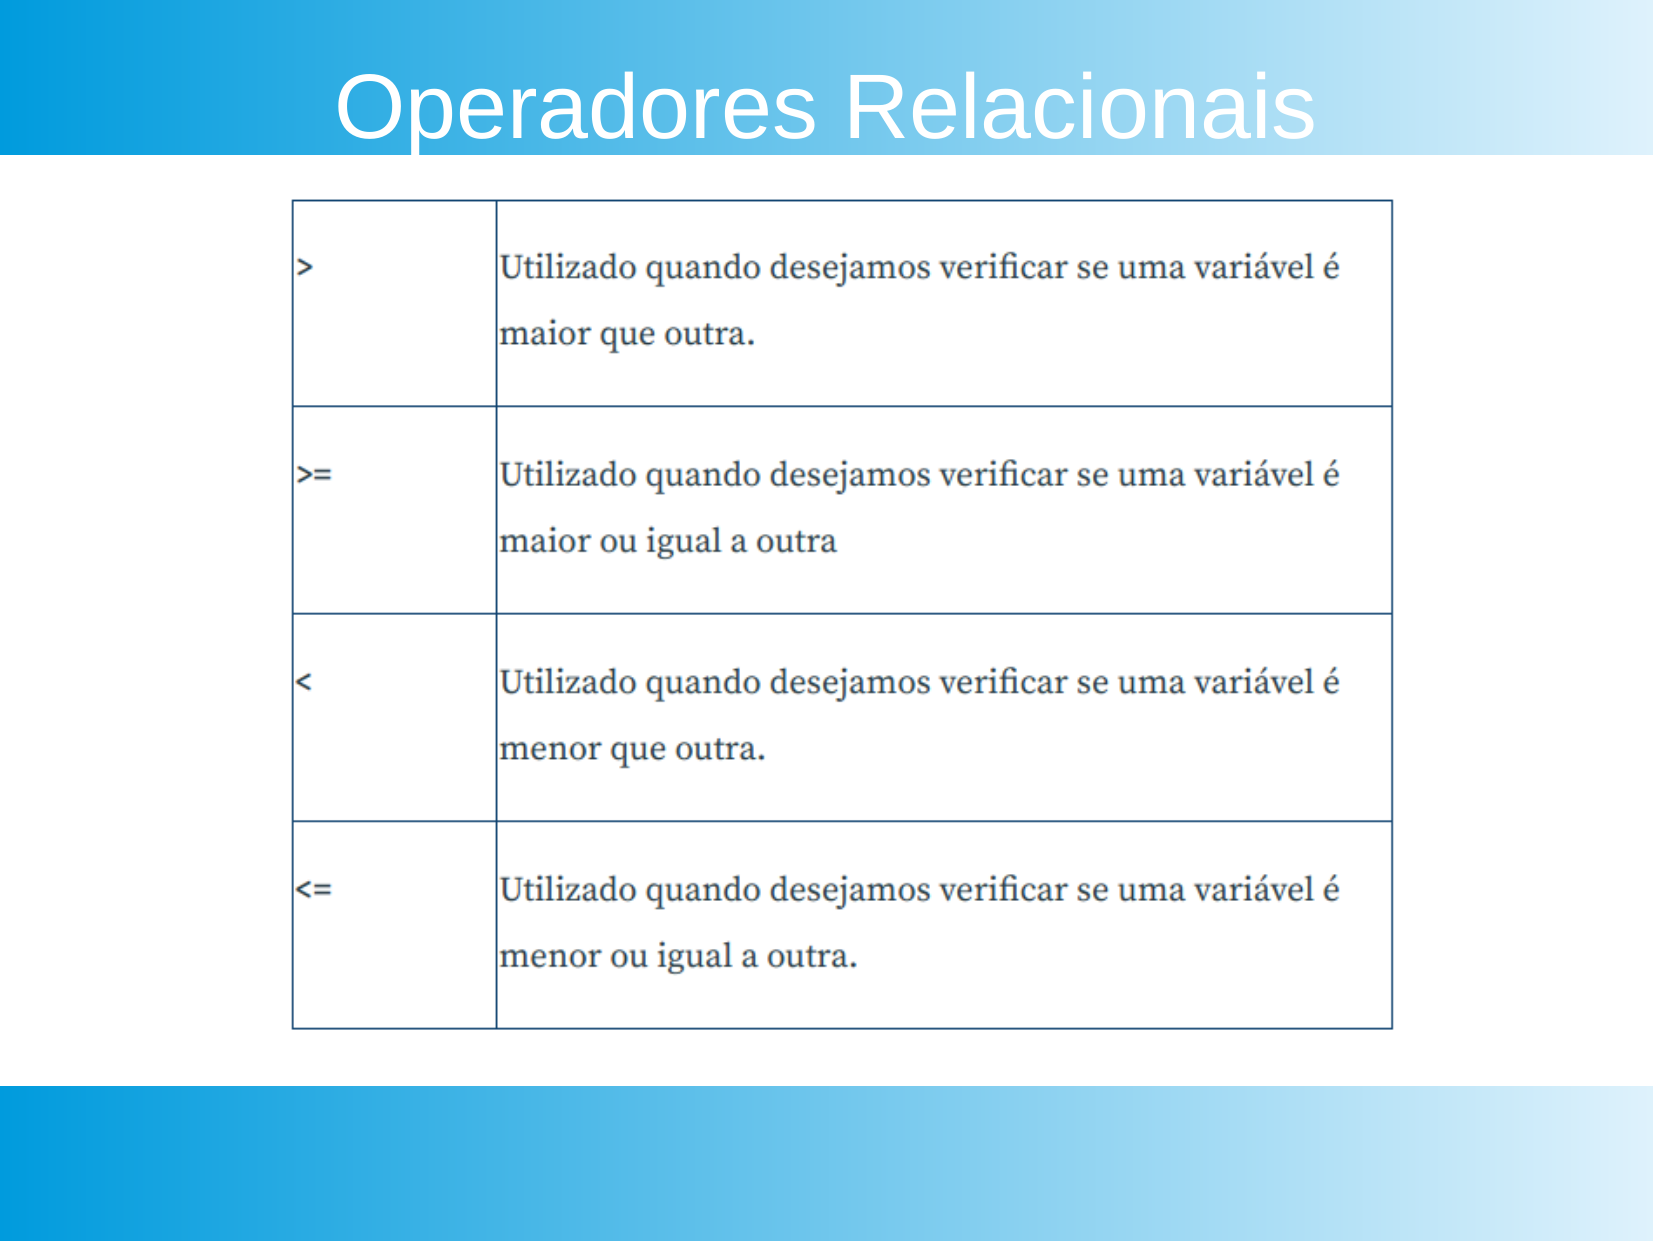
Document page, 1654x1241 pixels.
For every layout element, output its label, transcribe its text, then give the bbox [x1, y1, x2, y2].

picture [283, 189, 1406, 1040]
text_box Operadores Relacionais [82, 49, 1571, 154]
